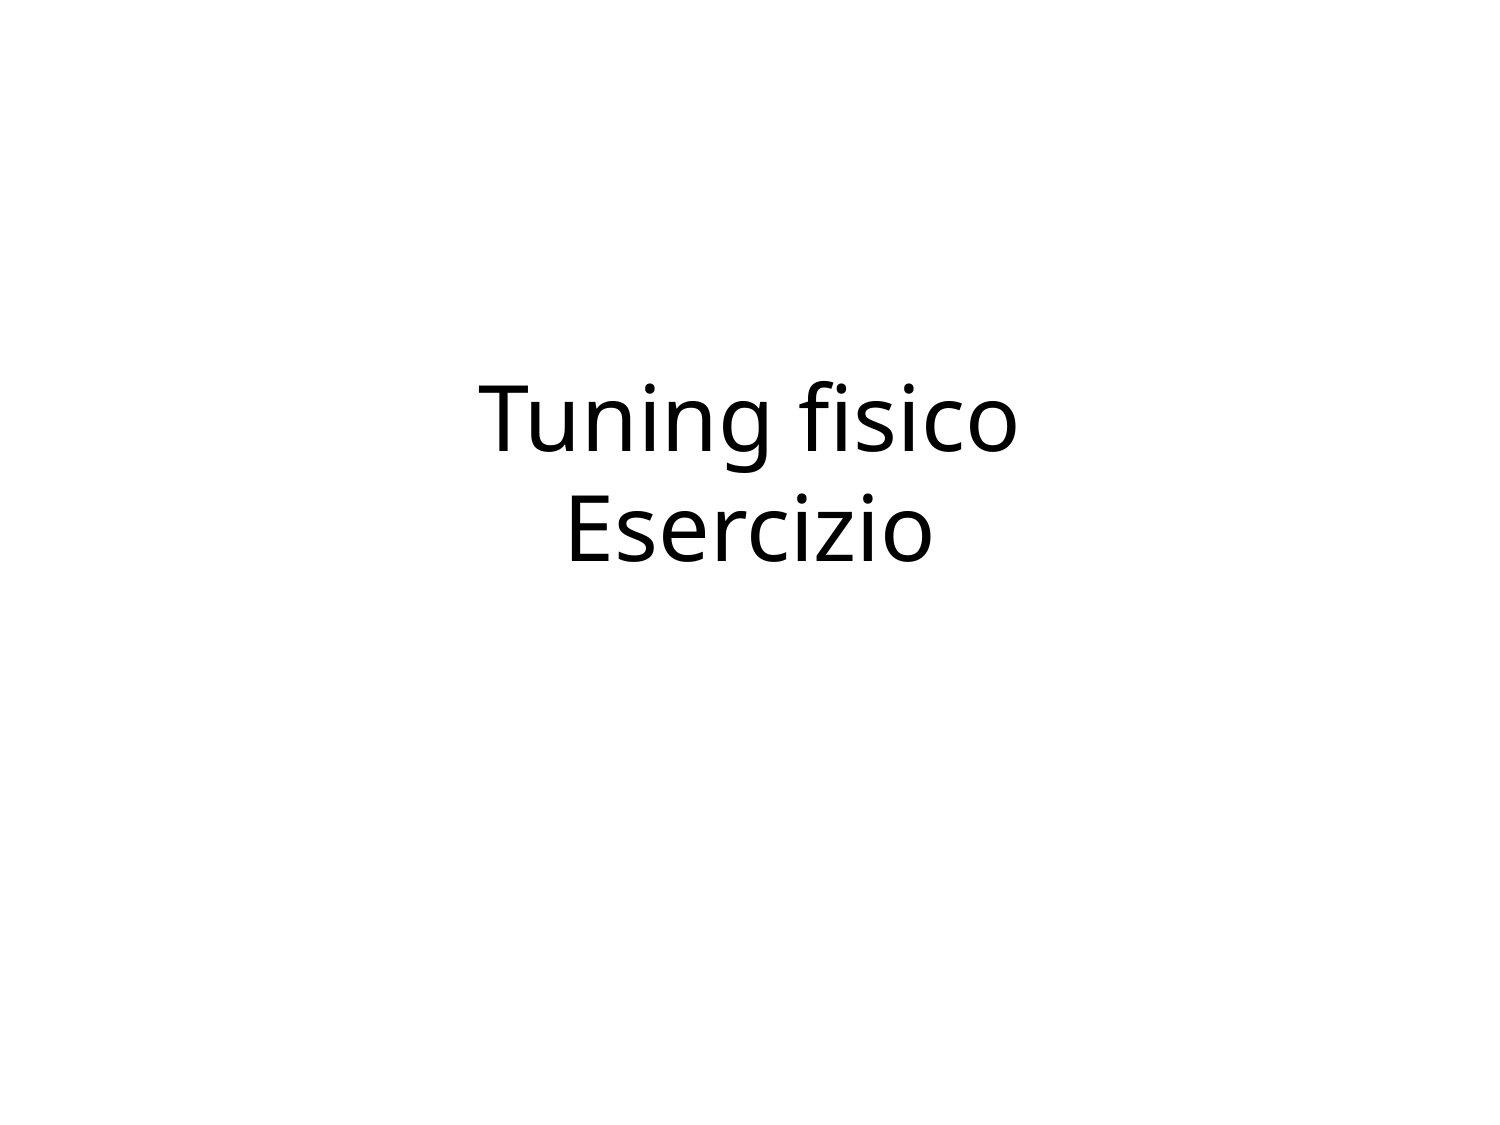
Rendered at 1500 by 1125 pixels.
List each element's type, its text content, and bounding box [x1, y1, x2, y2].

title Tuning fisico Esercizio [112, 349, 1388, 591]
